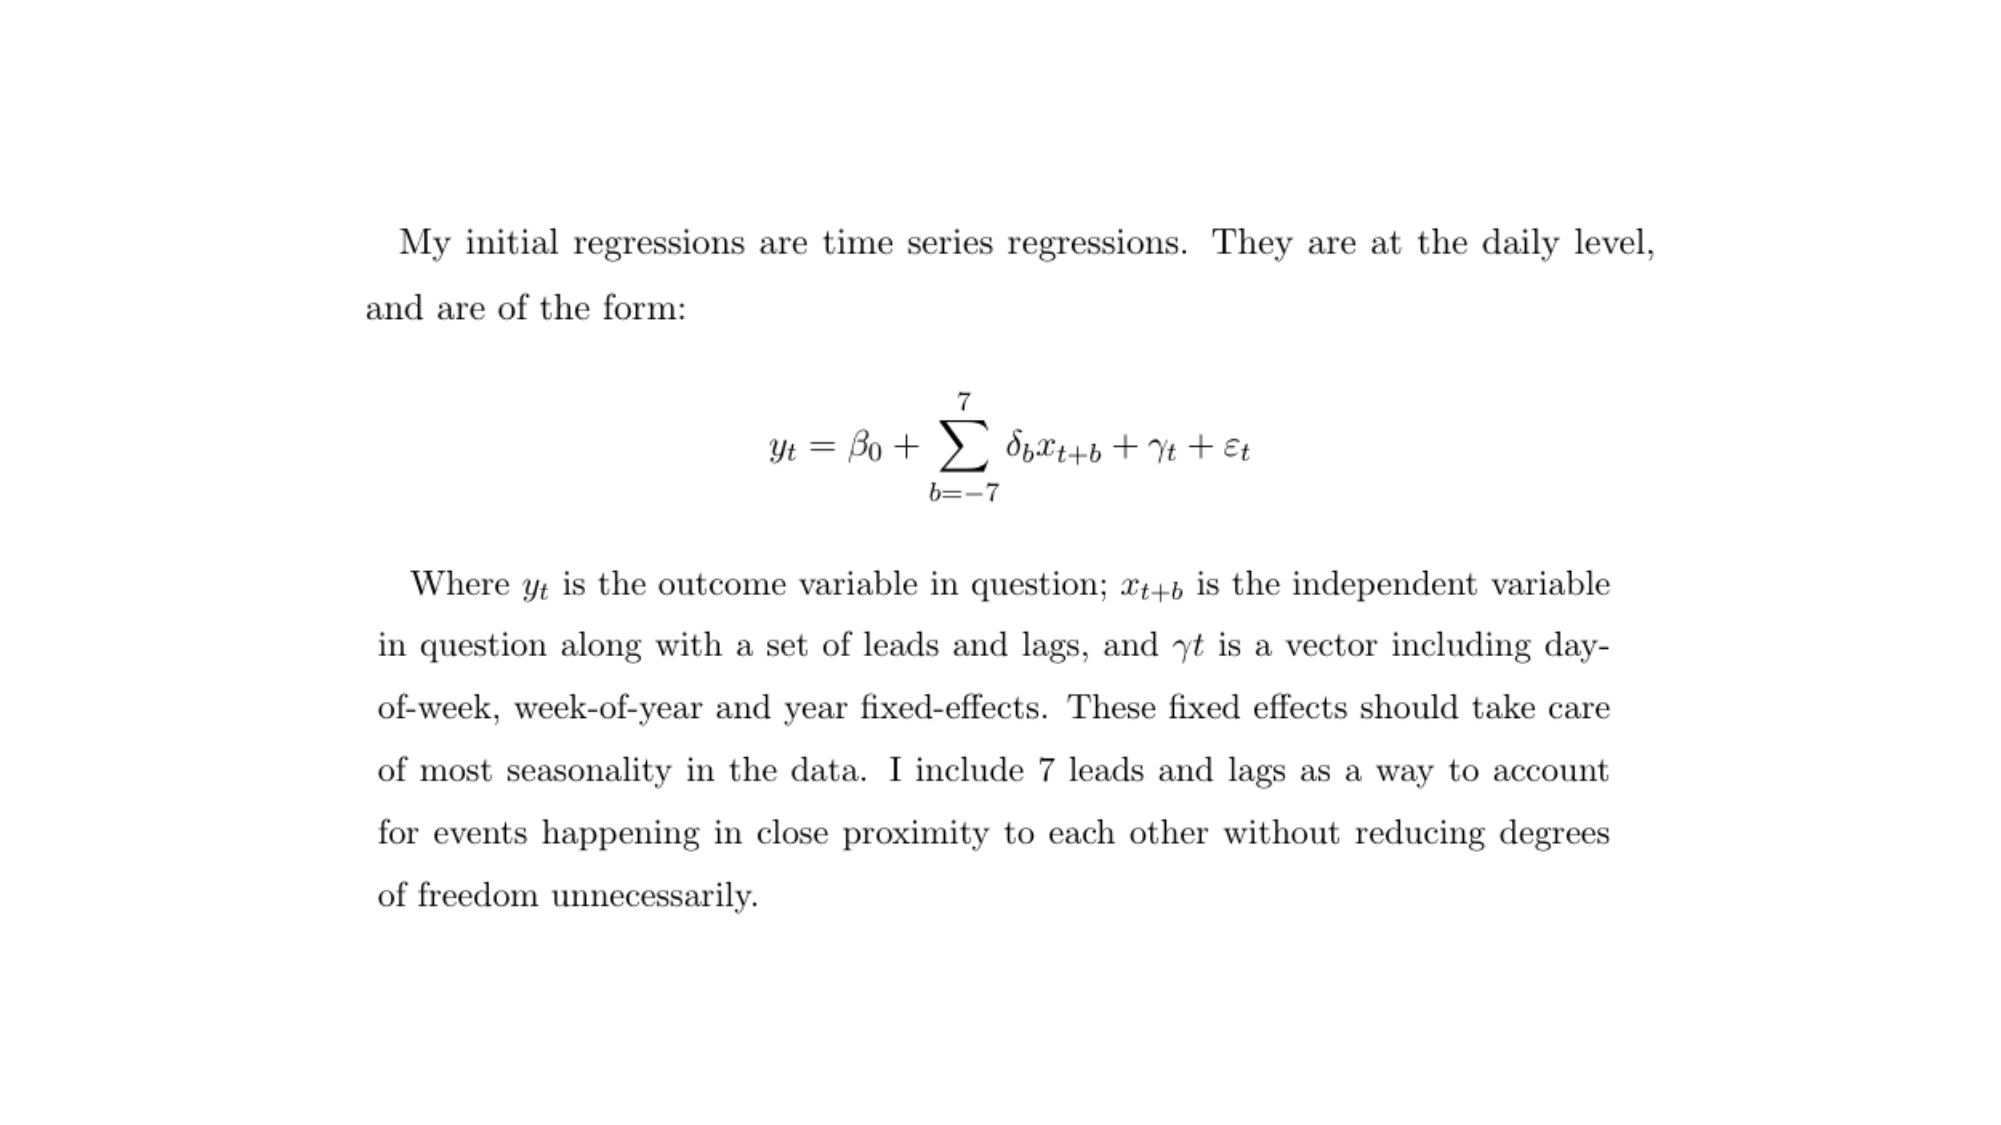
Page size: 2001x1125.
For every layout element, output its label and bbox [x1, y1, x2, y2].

picture [319, 175, 1681, 945]
